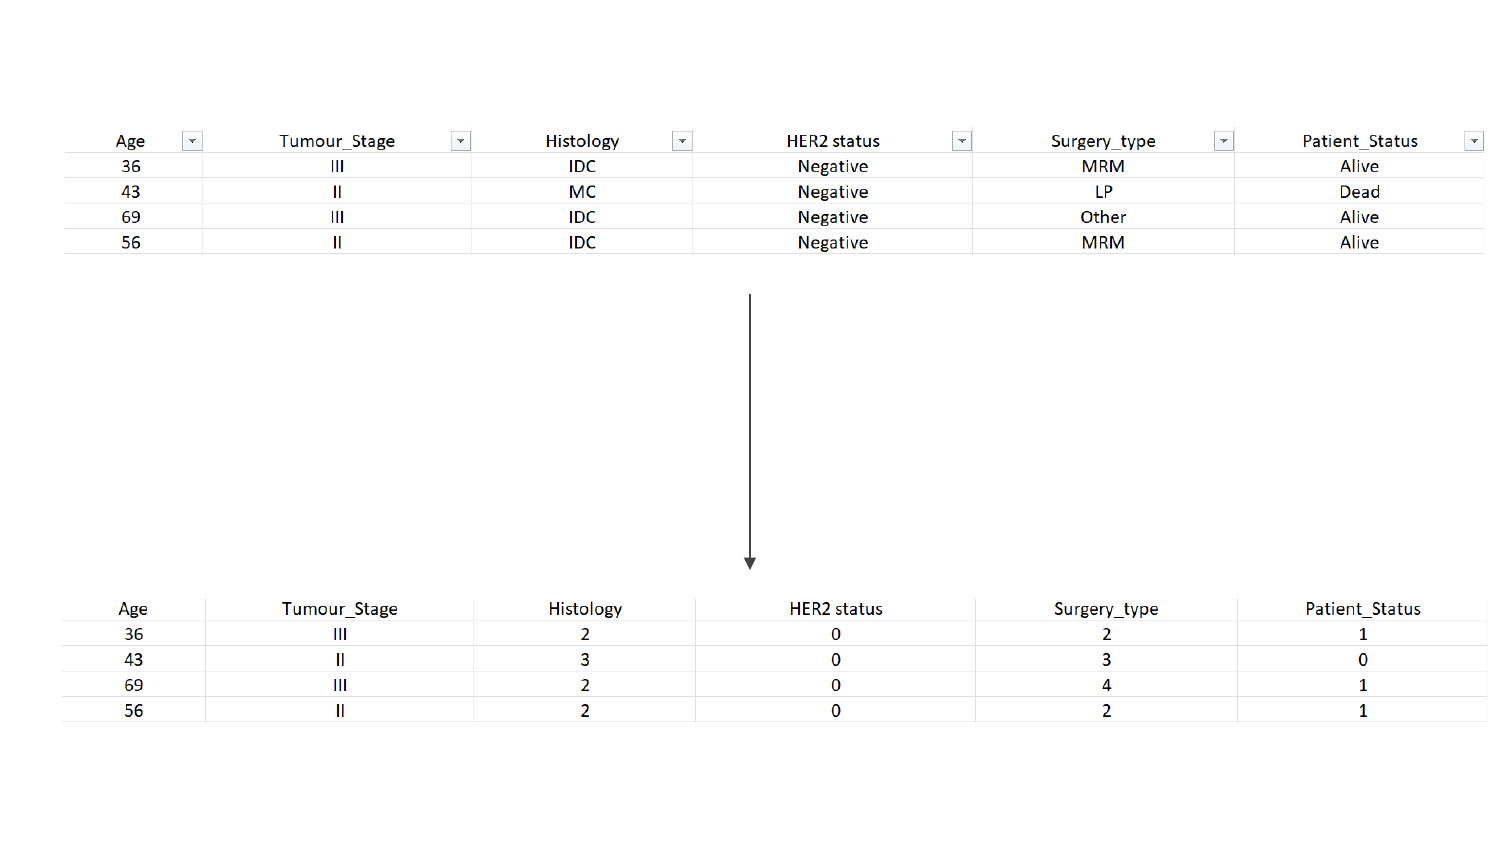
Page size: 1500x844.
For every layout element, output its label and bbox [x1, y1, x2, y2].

picture [61, 598, 1488, 722]
picture [64, 126, 1485, 255]
